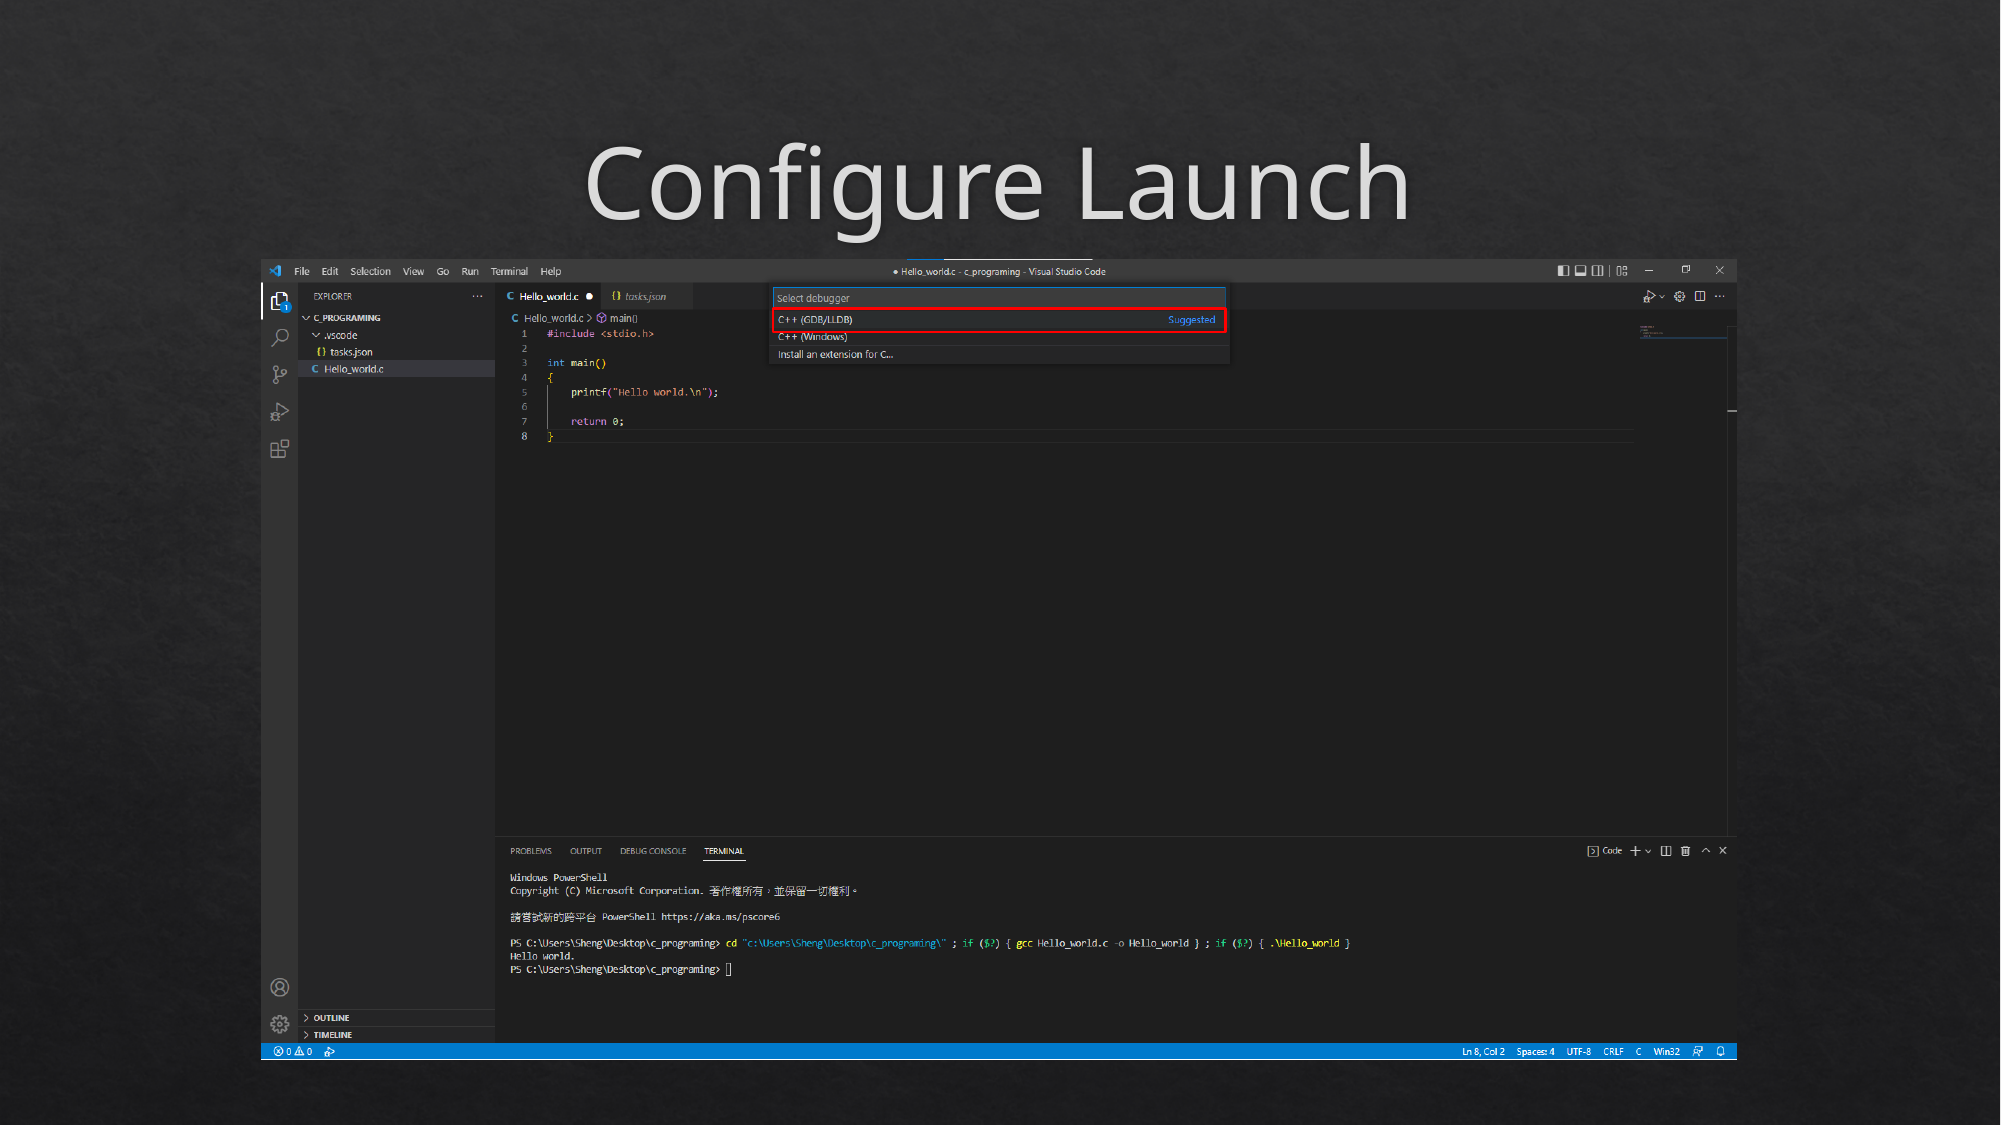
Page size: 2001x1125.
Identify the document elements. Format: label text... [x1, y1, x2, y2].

title Configure Launch [149, 99, 1849, 260]
picture [260, 258, 1738, 1060]
